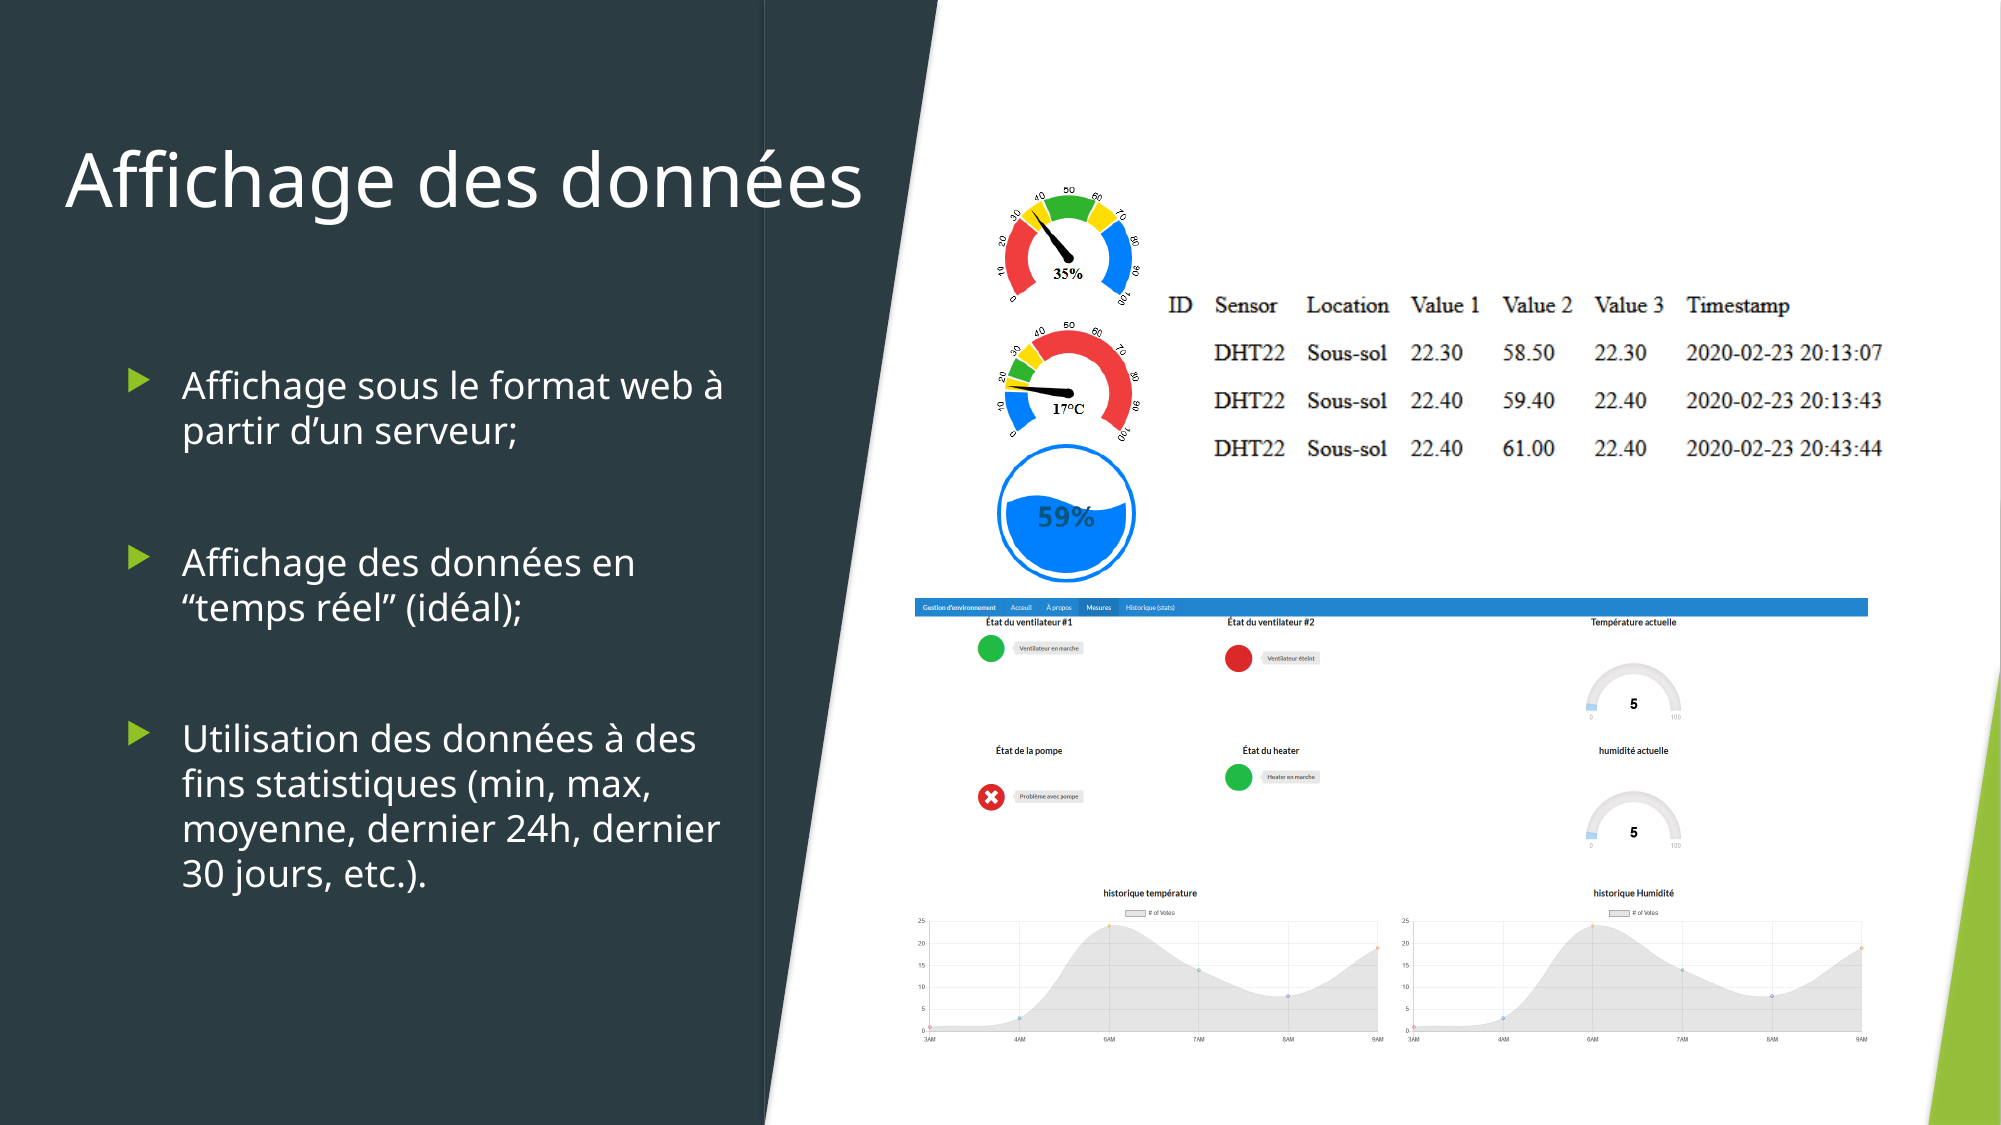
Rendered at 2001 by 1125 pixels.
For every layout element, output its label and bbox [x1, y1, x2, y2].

picture [989, 175, 1927, 594]
text_box [0, 0, 2000, 1125]
picture [914, 598, 1868, 1079]
